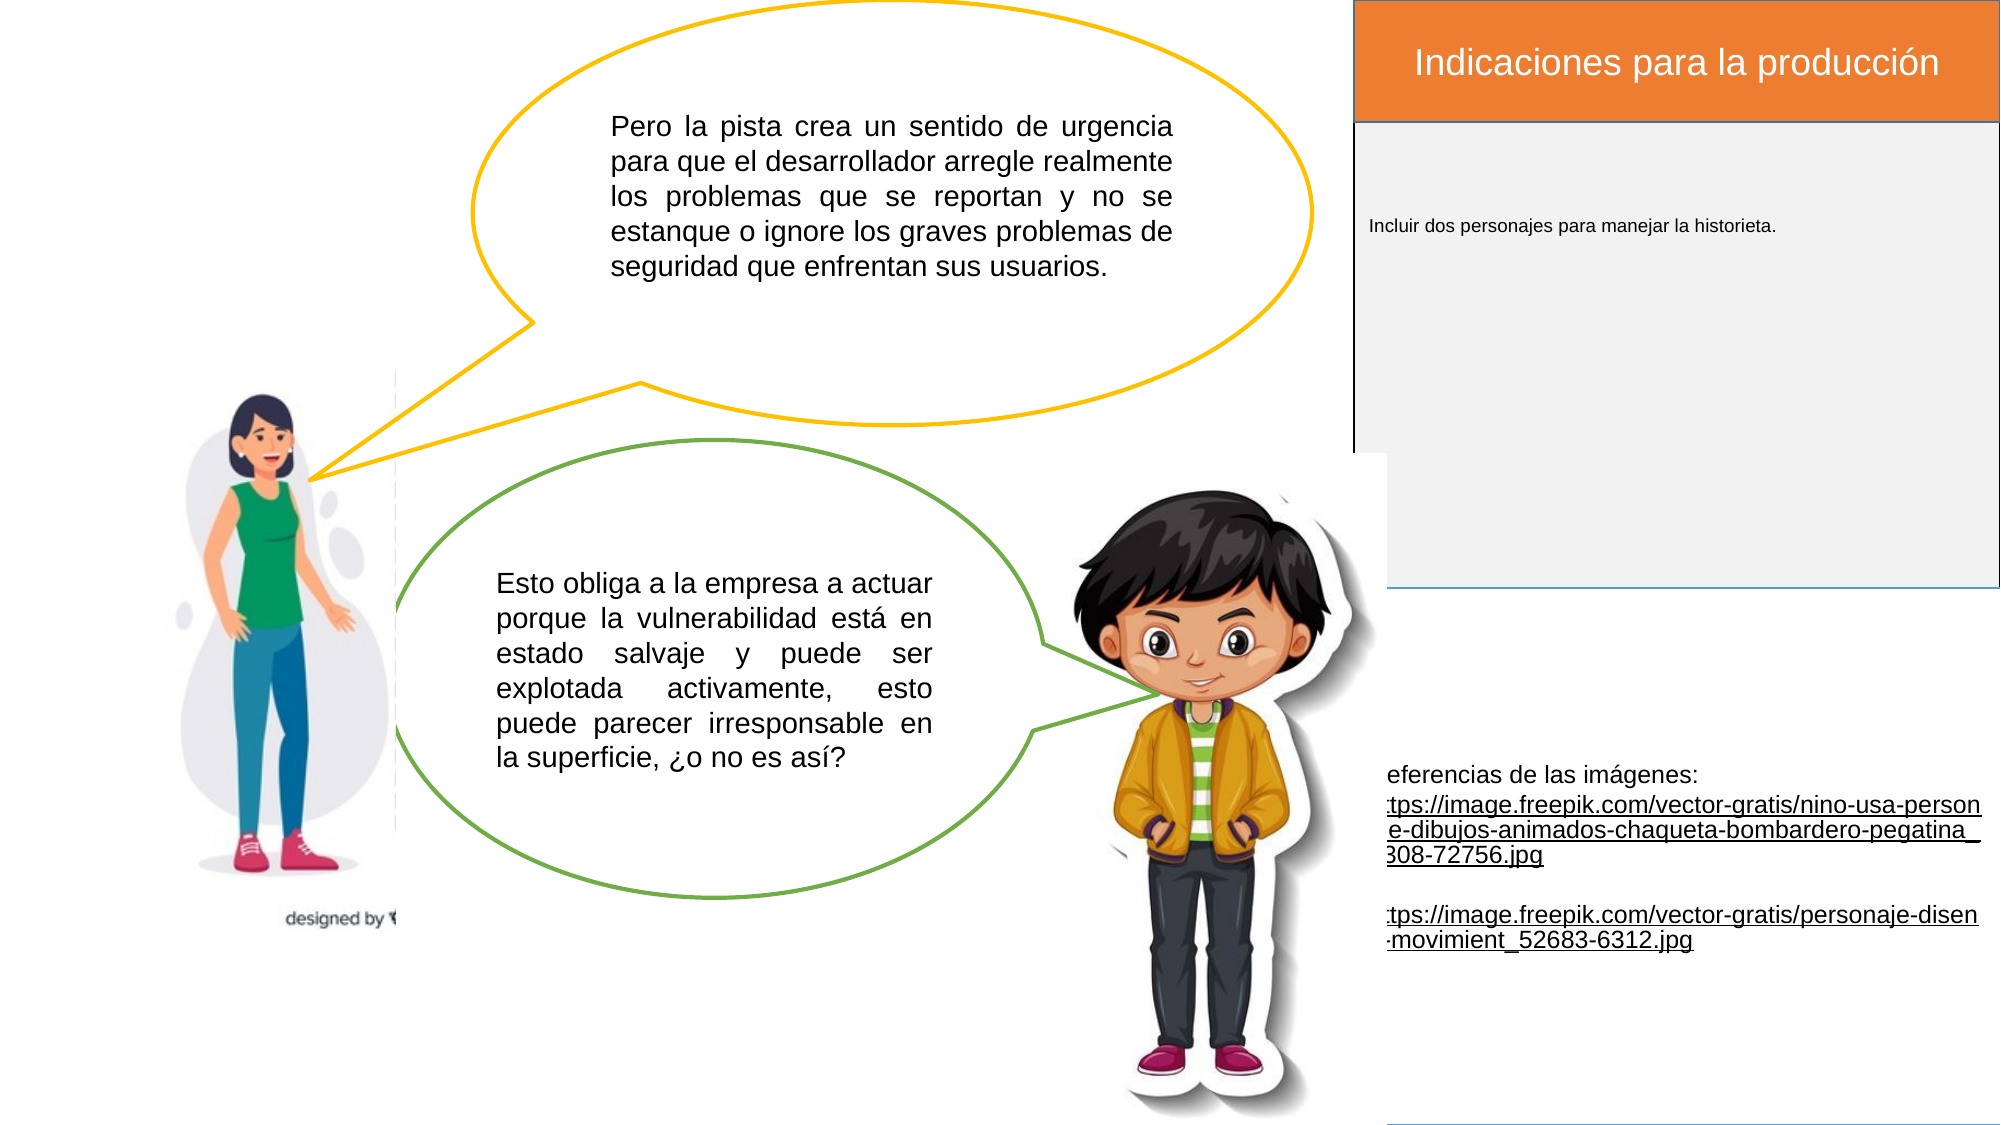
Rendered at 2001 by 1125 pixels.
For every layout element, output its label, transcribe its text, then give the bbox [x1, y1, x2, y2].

text_box Incluir dos personajes para manejar la historieta. [1353, 206, 2000, 587]
text_box [986, 537, 1020, 579]
text_box Esto obliga a la empresa a actuar porque la vulnerabilidad está en estado salvaje y puede ser explotada activamente, esto puede parecer irresponsable en la superficie, ¿o no es así? [401, 439, 1039, 898]
picture [161, 304, 397, 957]
picture [1045, 453, 1387, 1125]
text_box [1353, 122, 2000, 206]
text_box Pero la pista crea un sentido de urgencia para que el desarrollador arregle realmente los problemas que se reportan y no se estanque o ignore los graves problemas de seguridad que enfrentan sus usuarios. [401, 0, 1312, 454]
text_box Indicaciones para la producción [1353, 0, 2000, 122]
text_box Referencias de las imágenes: https://image.freepik.com/vector-gratis/nino-usa-personaje-dibujos-animados-chaqueta-bombardero-pegatina_1308-72756.jpg https://image.freepik.com/vector-gratis/personaje-diseno-movimient_52683-6312.jpg [1391, 587, 2000, 1125]
